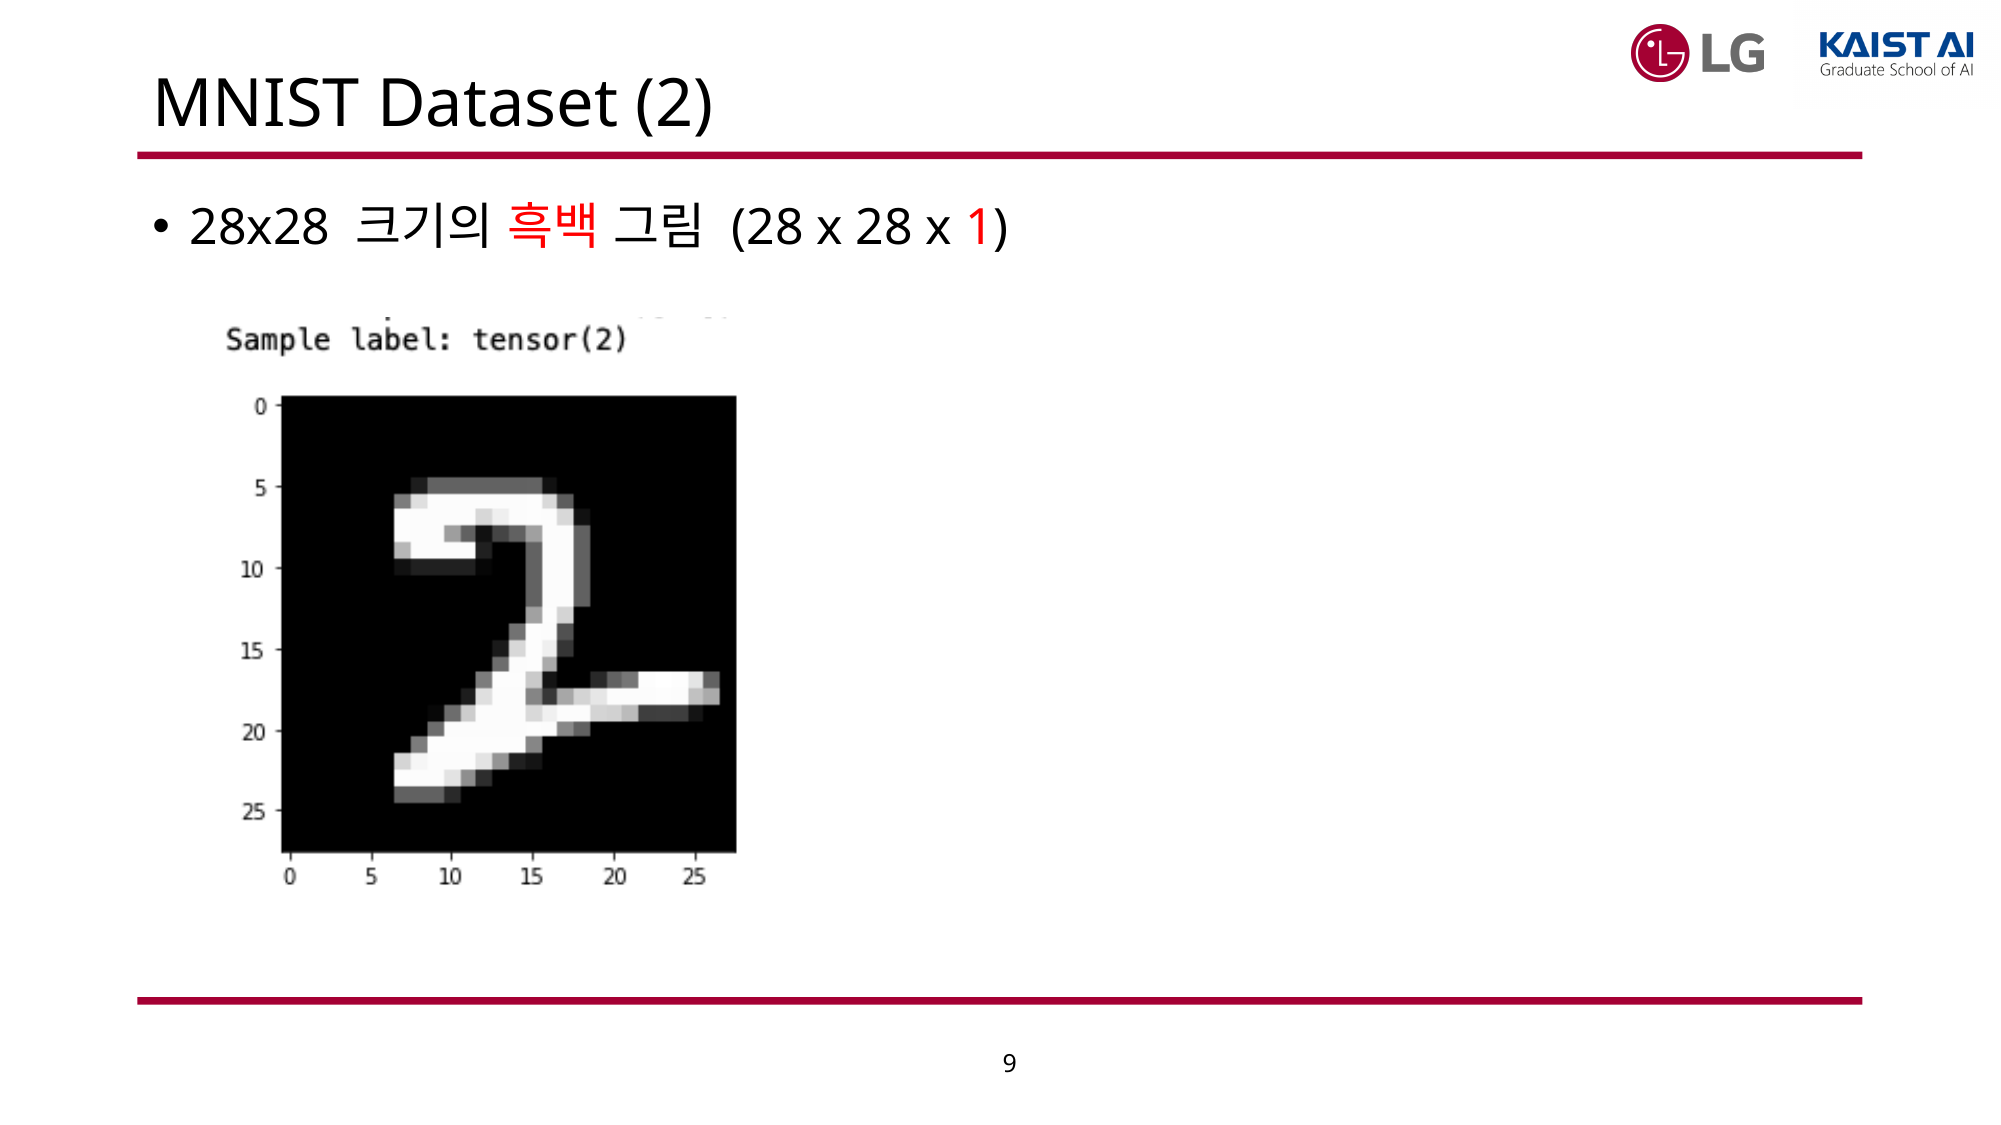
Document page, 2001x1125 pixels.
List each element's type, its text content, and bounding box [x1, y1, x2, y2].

list 28x28 크기의 흑백 그림 (28 x 28 x 1) [137, 193, 1863, 998]
title MNIST Dataset (2) [137, 59, 1863, 150]
picture [213, 317, 785, 908]
picture [1793, 0, 2000, 109]
picture [1631, 24, 1764, 59]
